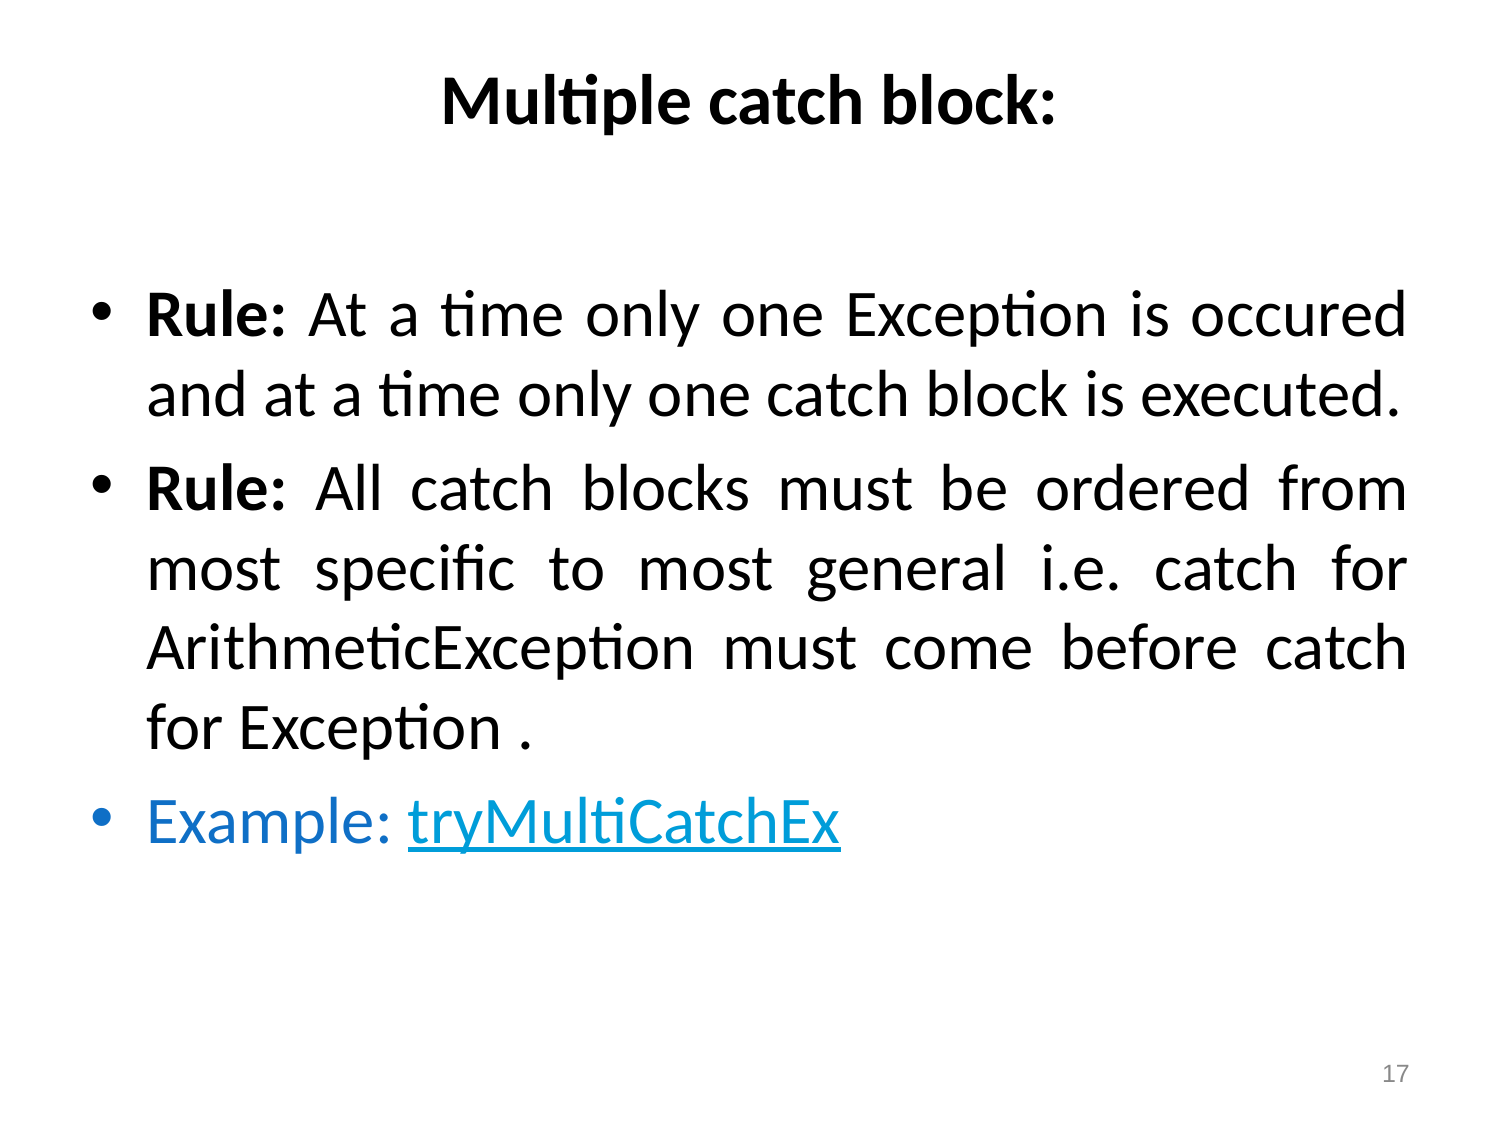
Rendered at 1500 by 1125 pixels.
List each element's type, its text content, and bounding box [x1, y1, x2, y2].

list Rule: At a time only one Exception is occured and at a time only one catch block is executed. Rule: All catch blocks must be ordered from most specific to most general i.e. catch for ArithmeticException must come before catch for Exception . Example: tryMultiCatchEx [75, 262, 1425, 1005]
slide_number 17 [1074, 1042, 1425, 1103]
title Multiple catch block: [75, 45, 1425, 233]
